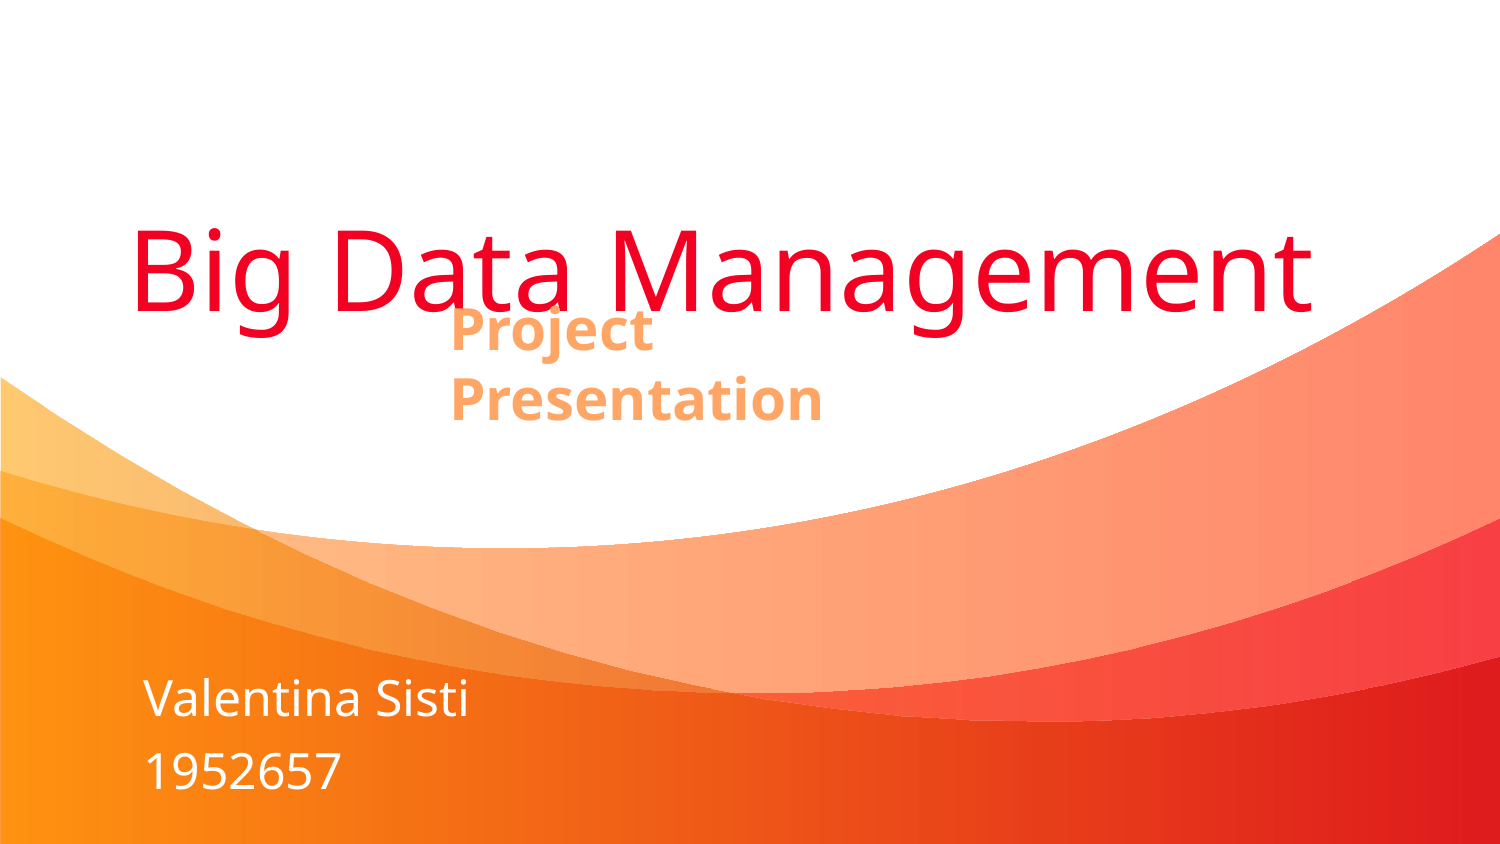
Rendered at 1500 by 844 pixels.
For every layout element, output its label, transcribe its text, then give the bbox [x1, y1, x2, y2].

title Big Data Management [103, 199, 1339, 351]
text_box Project Presentation [449, 366, 994, 432]
text_box Valentina Sisti 1952657 [143, 666, 680, 818]
